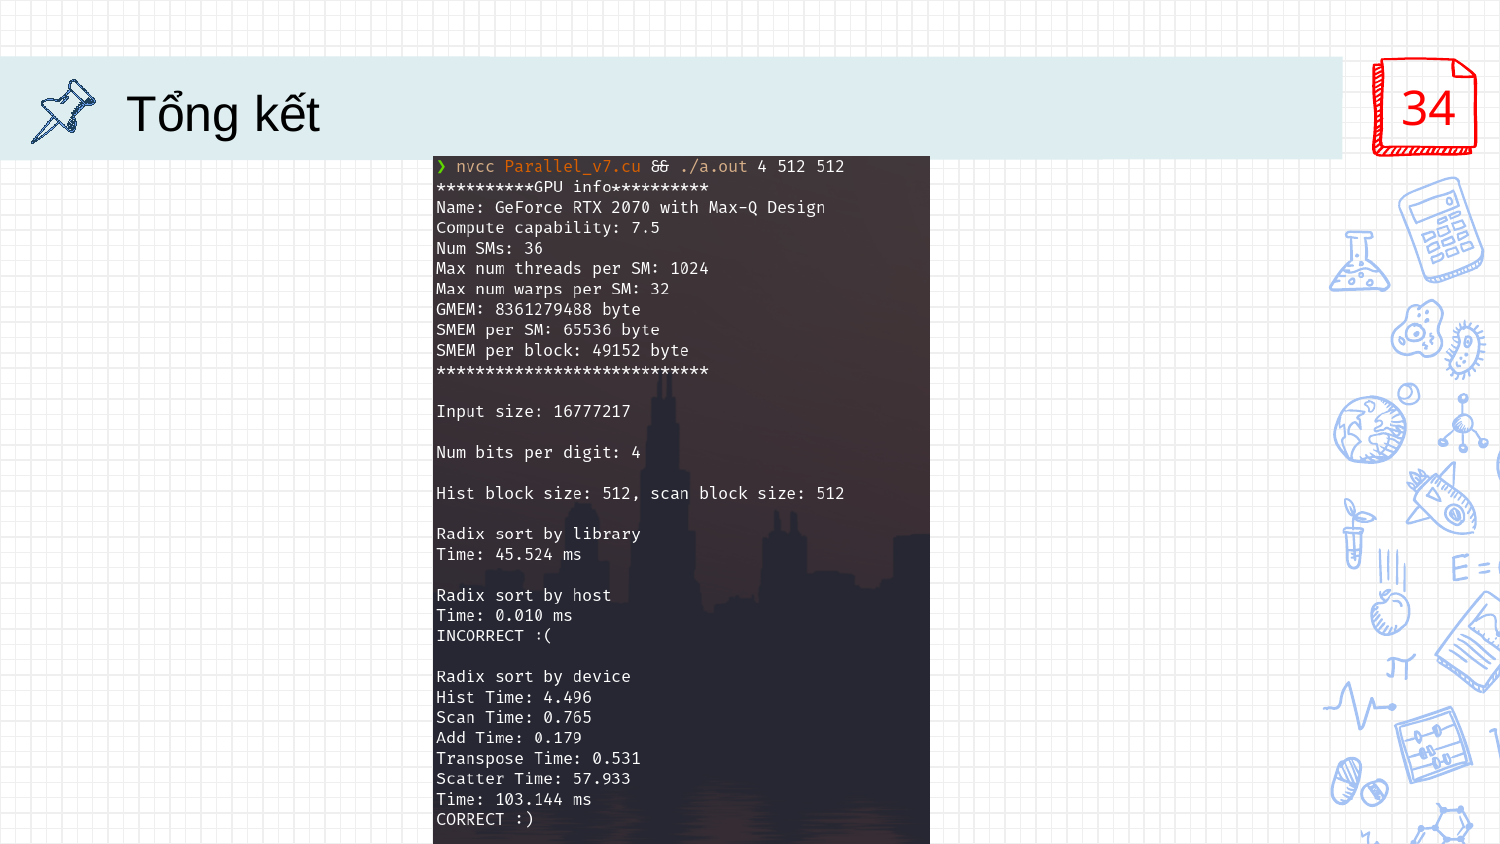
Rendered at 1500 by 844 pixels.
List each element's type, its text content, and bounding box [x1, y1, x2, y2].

title Tổng kết [126, 41, 1242, 181]
picture [433, 155, 931, 844]
